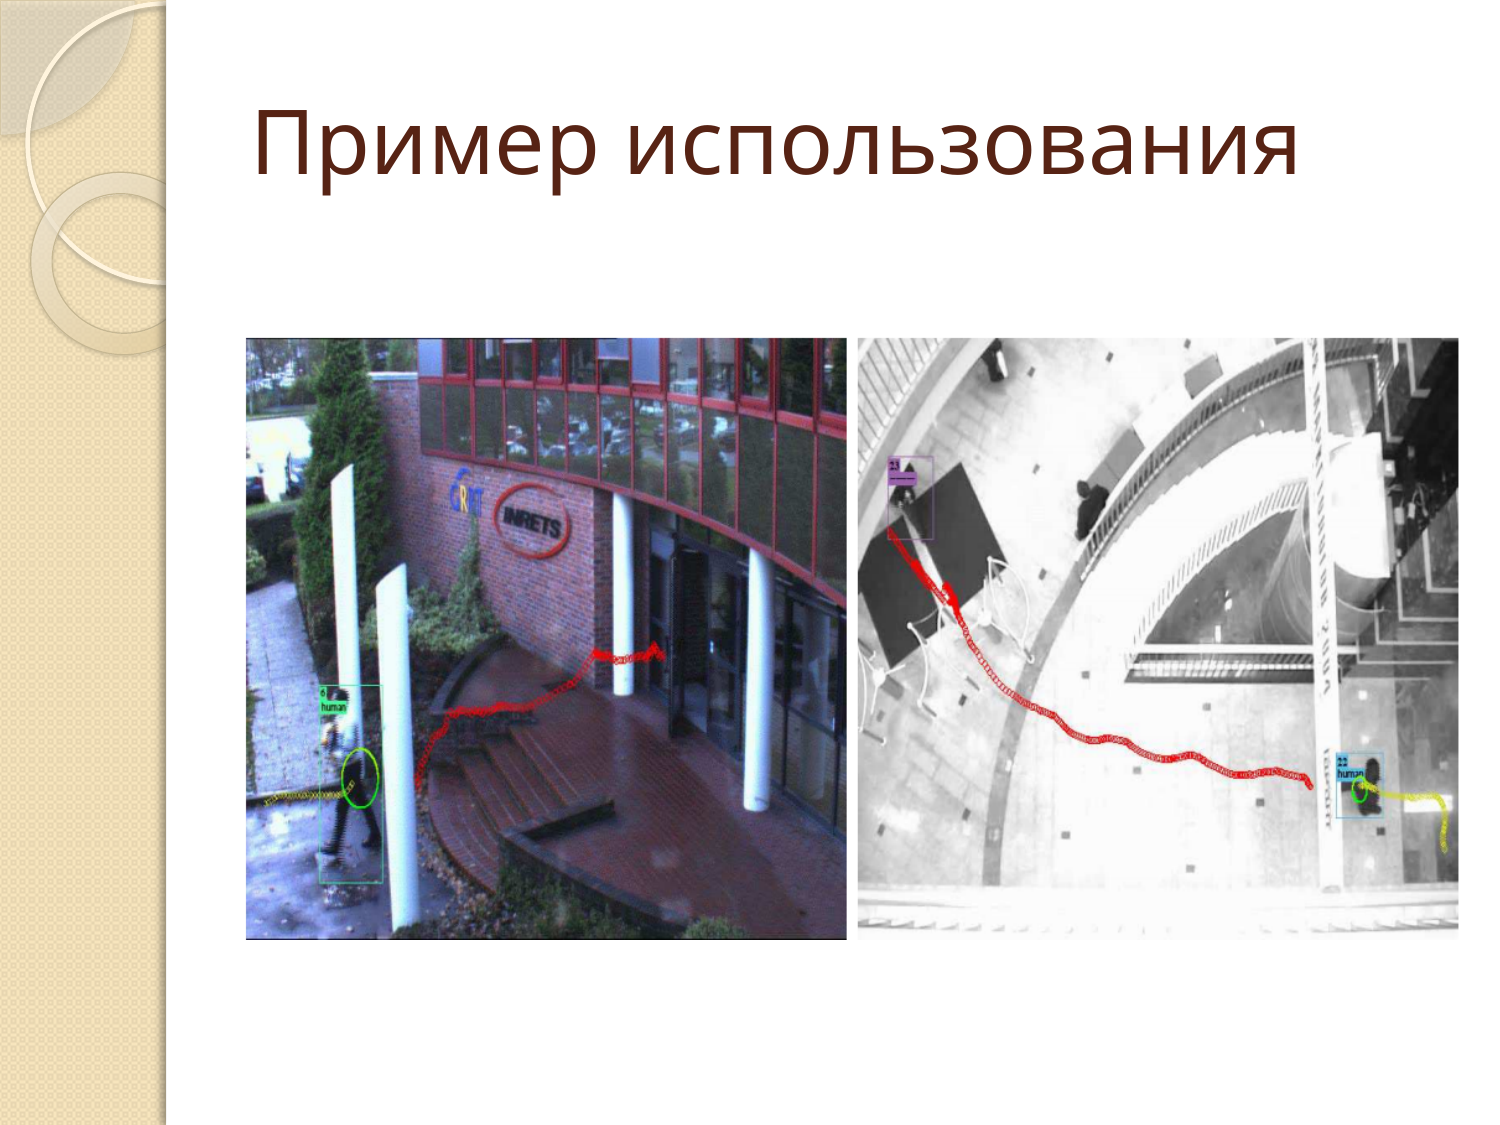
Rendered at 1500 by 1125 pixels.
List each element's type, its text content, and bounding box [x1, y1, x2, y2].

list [235, 322, 1466, 941]
title Пример использования [235, 45, 1466, 233]
